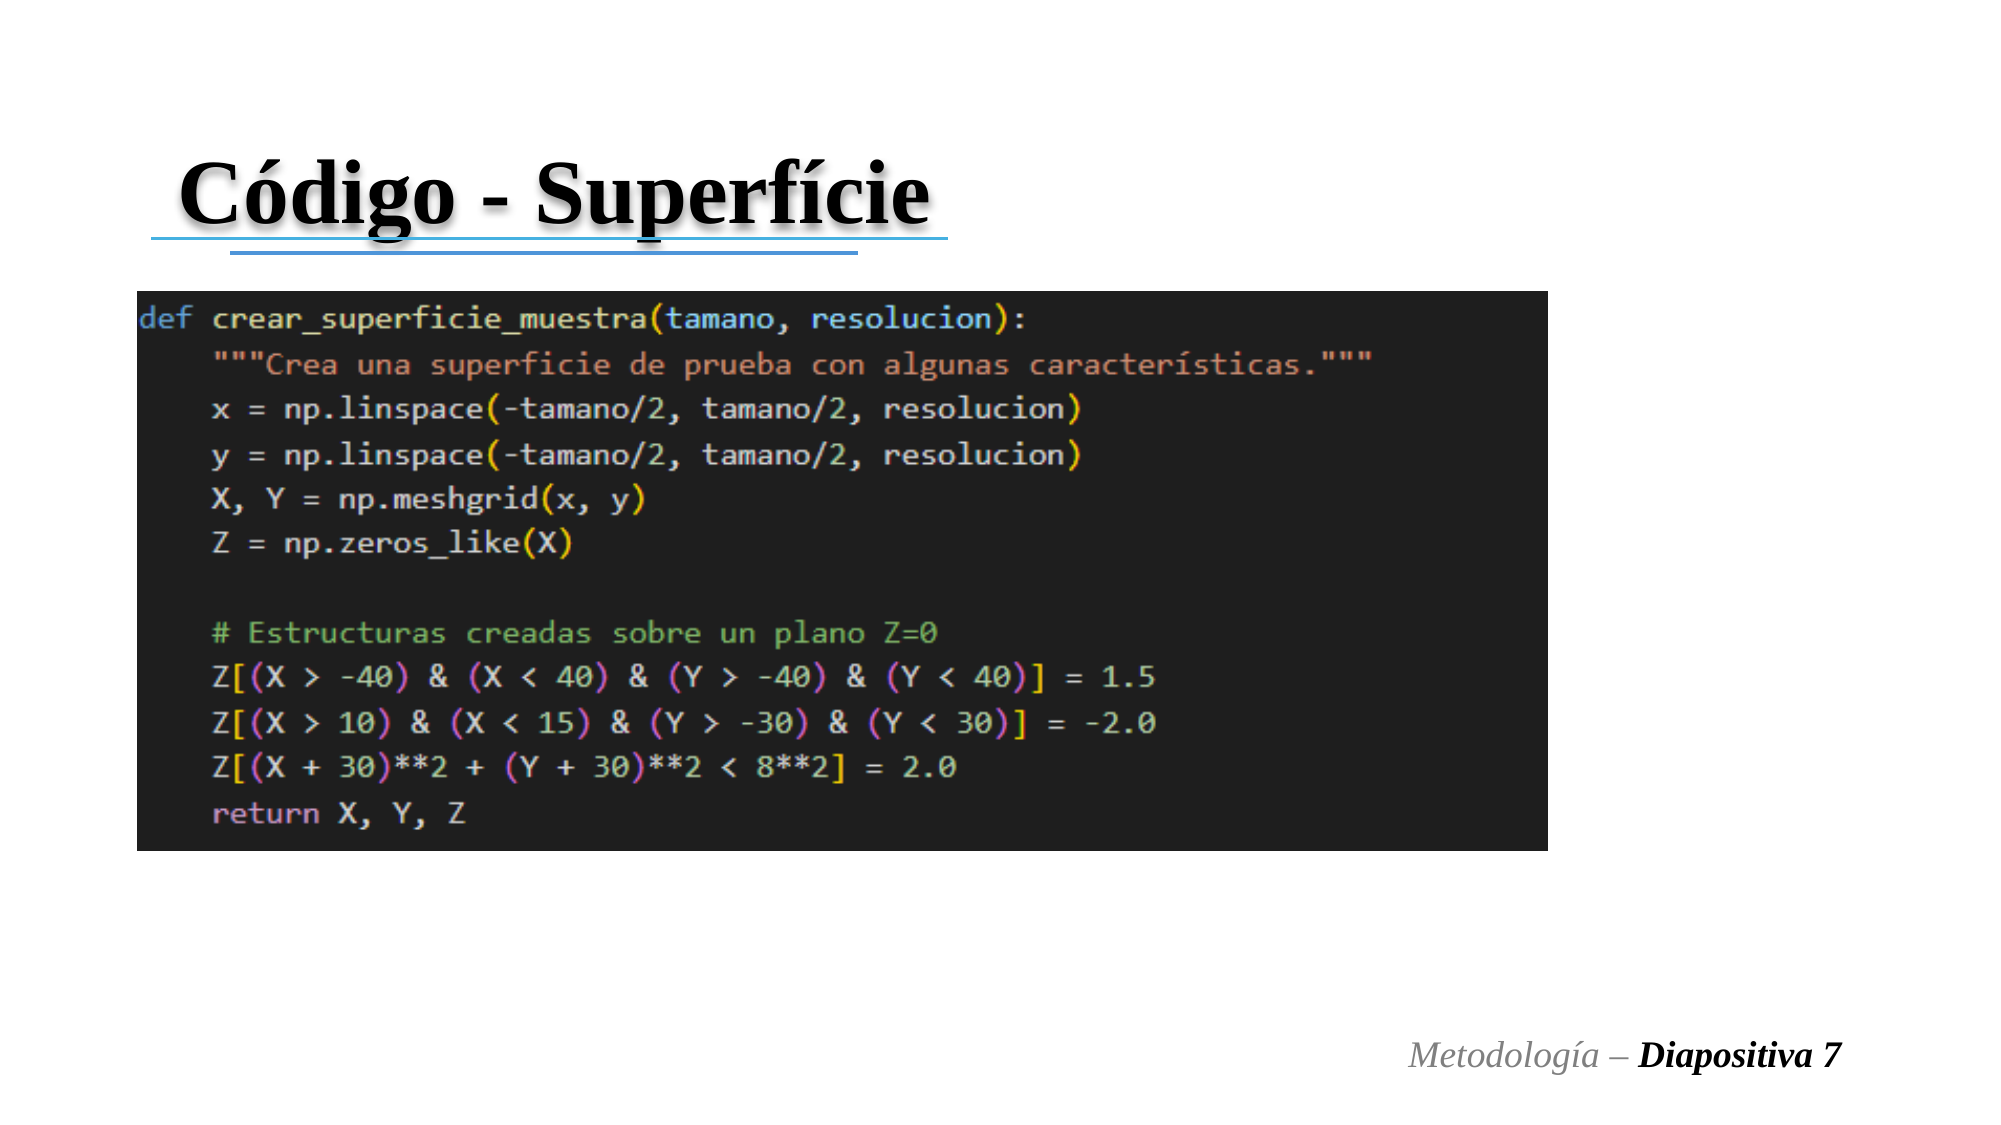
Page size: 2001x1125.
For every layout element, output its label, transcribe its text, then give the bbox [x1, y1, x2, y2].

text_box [150, 237, 949, 254]
text_box Código - Superfície [162, 84, 1888, 303]
picture [136, 291, 1548, 852]
text_box Metodología – Diapositiva 7 [1393, 1027, 2000, 1103]
